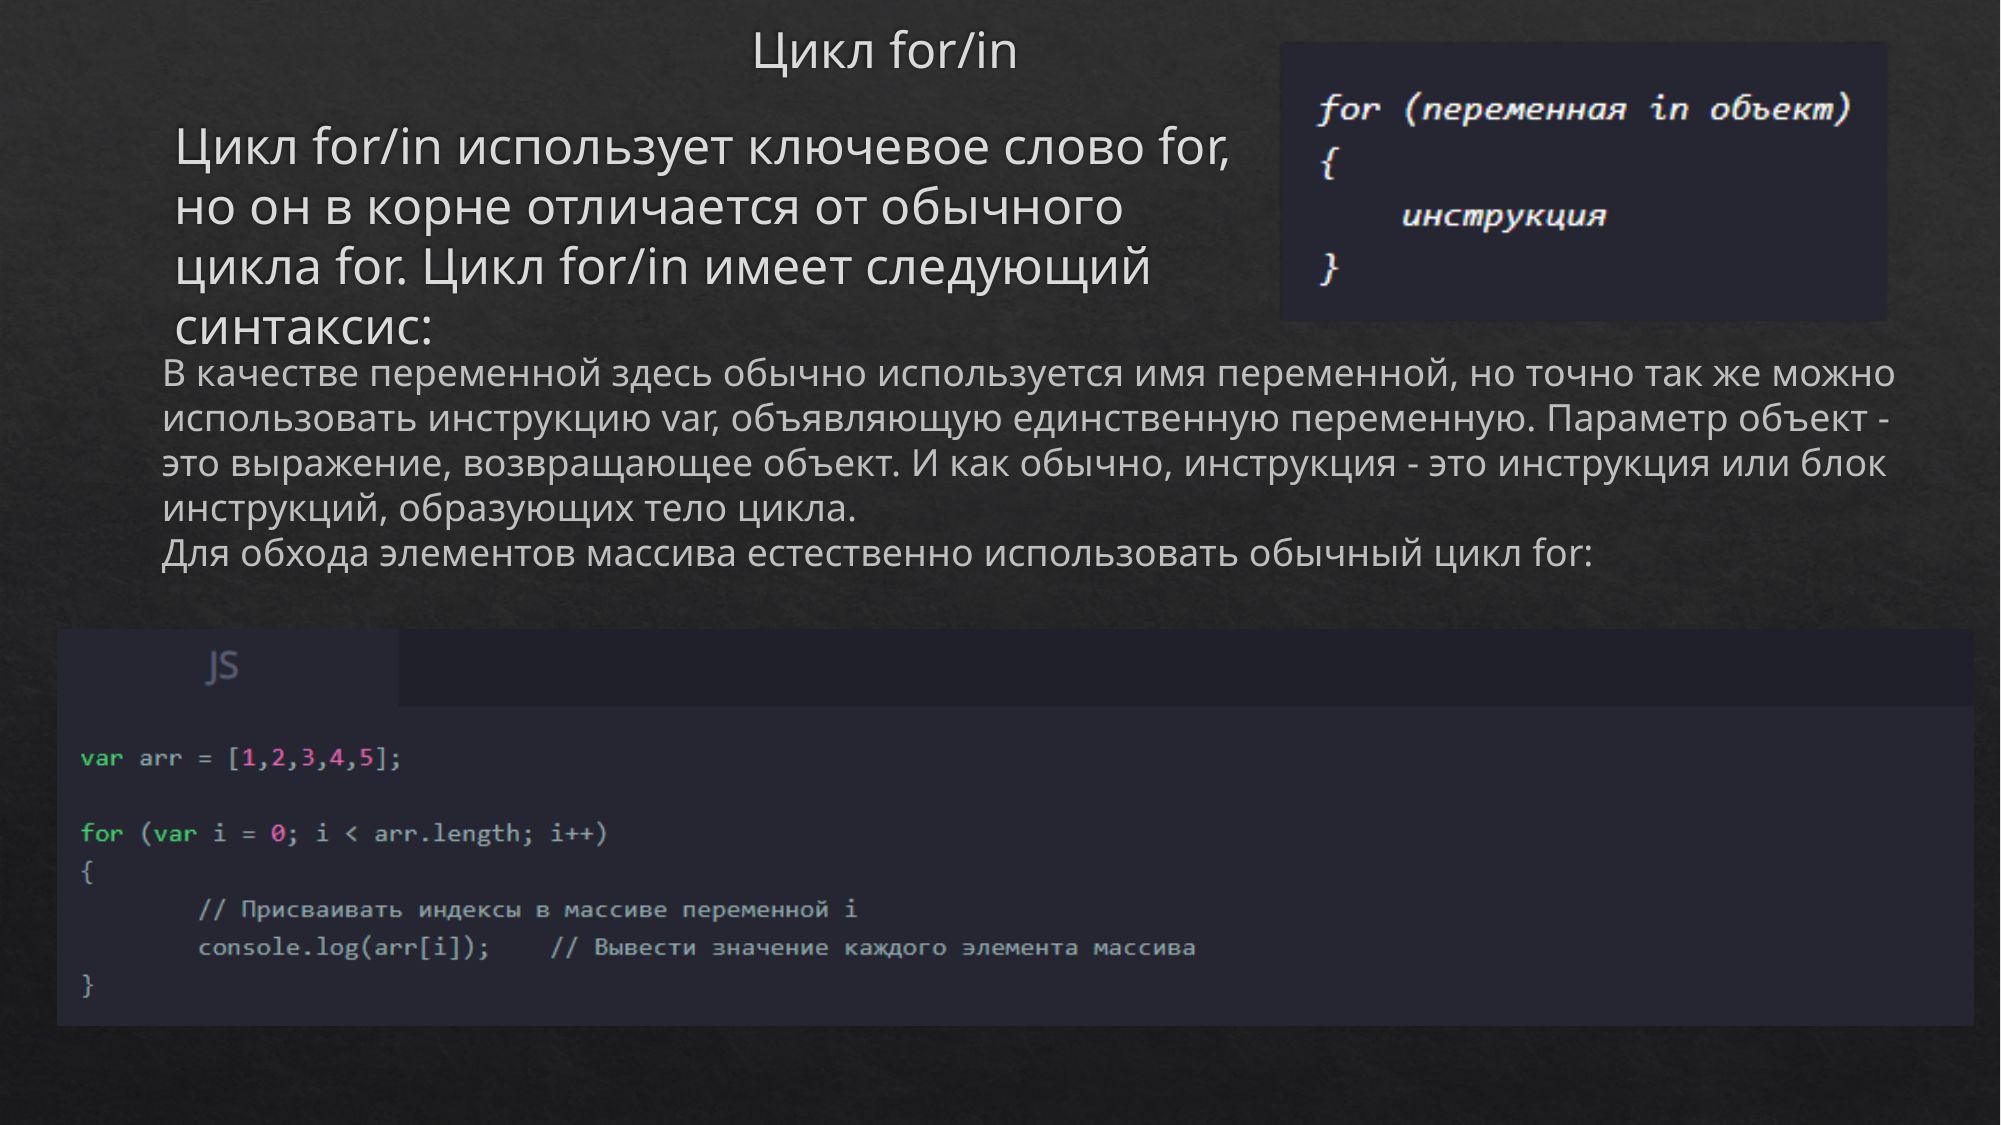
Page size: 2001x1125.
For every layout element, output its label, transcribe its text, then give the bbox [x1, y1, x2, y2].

text_box В качестве переменной здесь обычно используется имя переменной, но точно так же можно использовать инструкцию var, объявляющую единственную переменную. Параметр объект - это выражение, возвращающее объект. И как обычно, инструкция - это инструкция или блок инструкций, образующих тело цикла. Для обхода элементов массива естественно использовать обычный цикл for: [147, 341, 1932, 582]
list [1282, 44, 1887, 321]
list Цикл for/in использует ключевое слово for, но он в корне отличается от обычного цикла for. Цикл for/in имеет следующий синтаксис: [159, 107, 1262, 259]
picture [56, 629, 1974, 1026]
title Цикл for/in [697, 0, 1075, 86]
